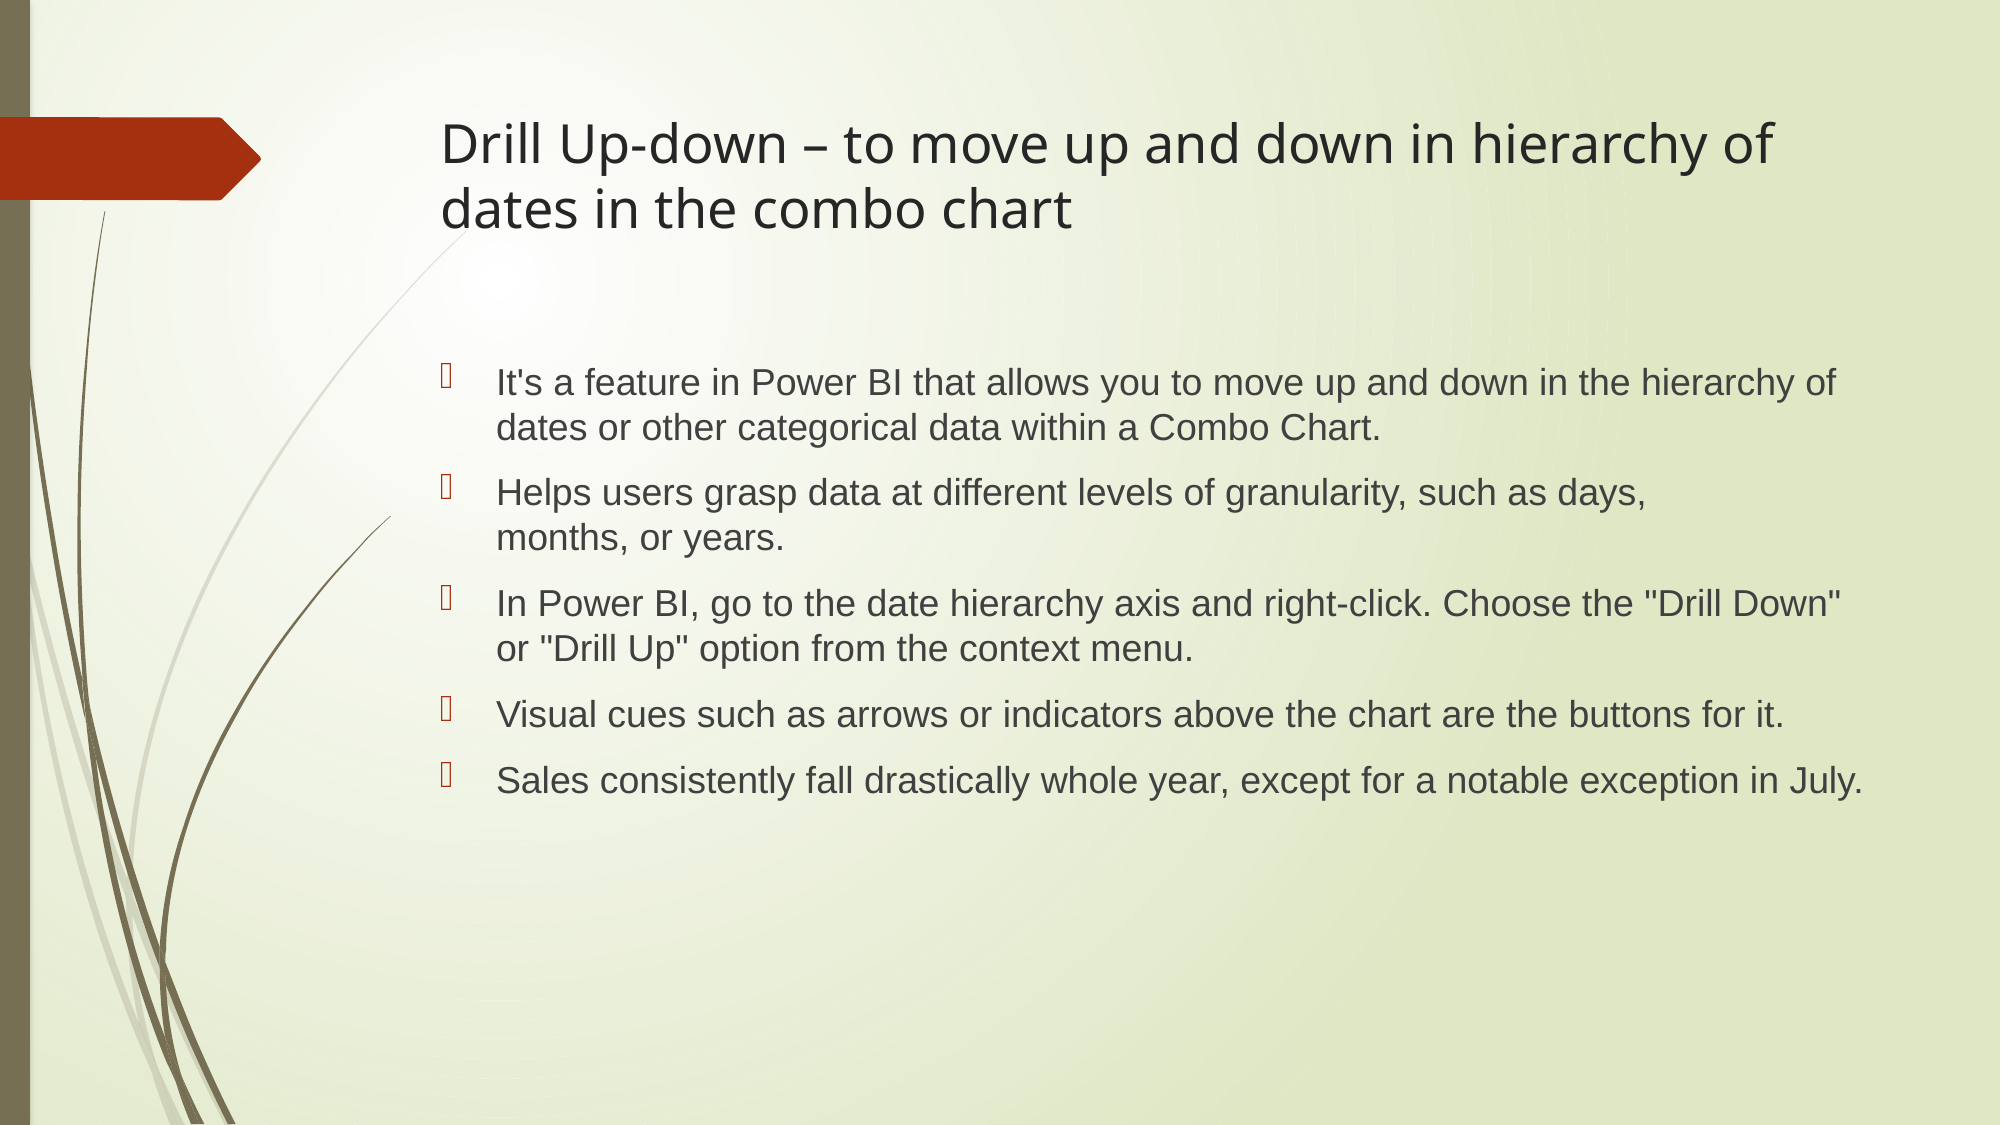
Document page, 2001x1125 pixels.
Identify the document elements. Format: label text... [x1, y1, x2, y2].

list It's a feature in Power BI that allows you to move up and down in the hierarchy of dates or other categorical data within a Combo Chart. Helps users grasp data at different levels of granularity, such as days, months, or years. In Power BI, go to the date hierarchy axis and right-click. Choose the "Drill Down" or "Drill Up" option from the context menu. Visual cues such as arrows or indicators above the chart are the buttons for it. Sales consistently fall drastically whole year, except for a notable exception in July. [424, 350, 1888, 970]
title Drill Up-down – to move up and down in hierarchy of dates in the combo chart [425, 102, 1888, 313]
